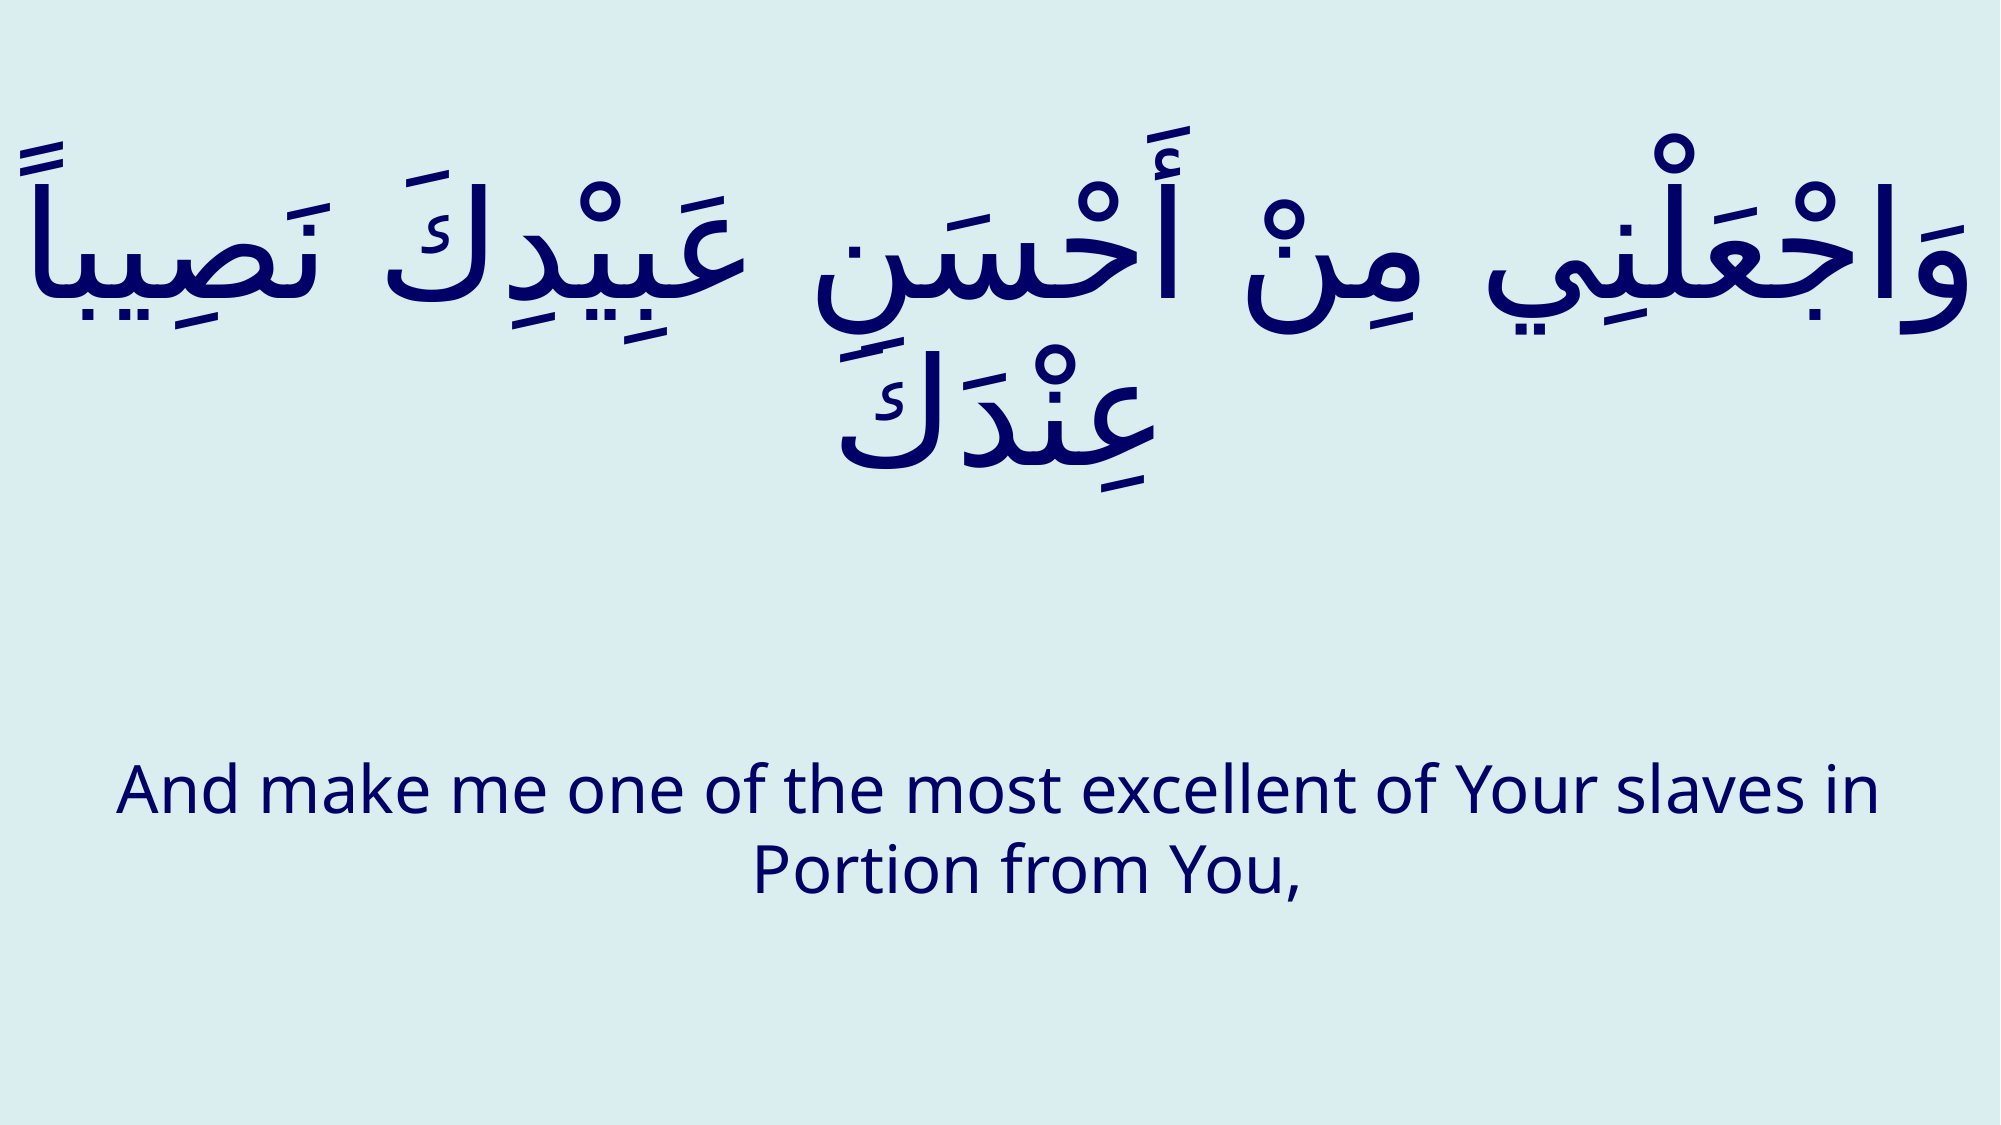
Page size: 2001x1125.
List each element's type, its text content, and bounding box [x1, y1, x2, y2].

title وَاجْعَلْنِي مِنْ أَحْسَنِ عَبِیْدِكَ نَصِیباً عِنْدَكَ [0, 208, 2000, 450]
subtitle And make me one of the most excellent of Your slaves in Portion from You, [0, 739, 2000, 1028]
